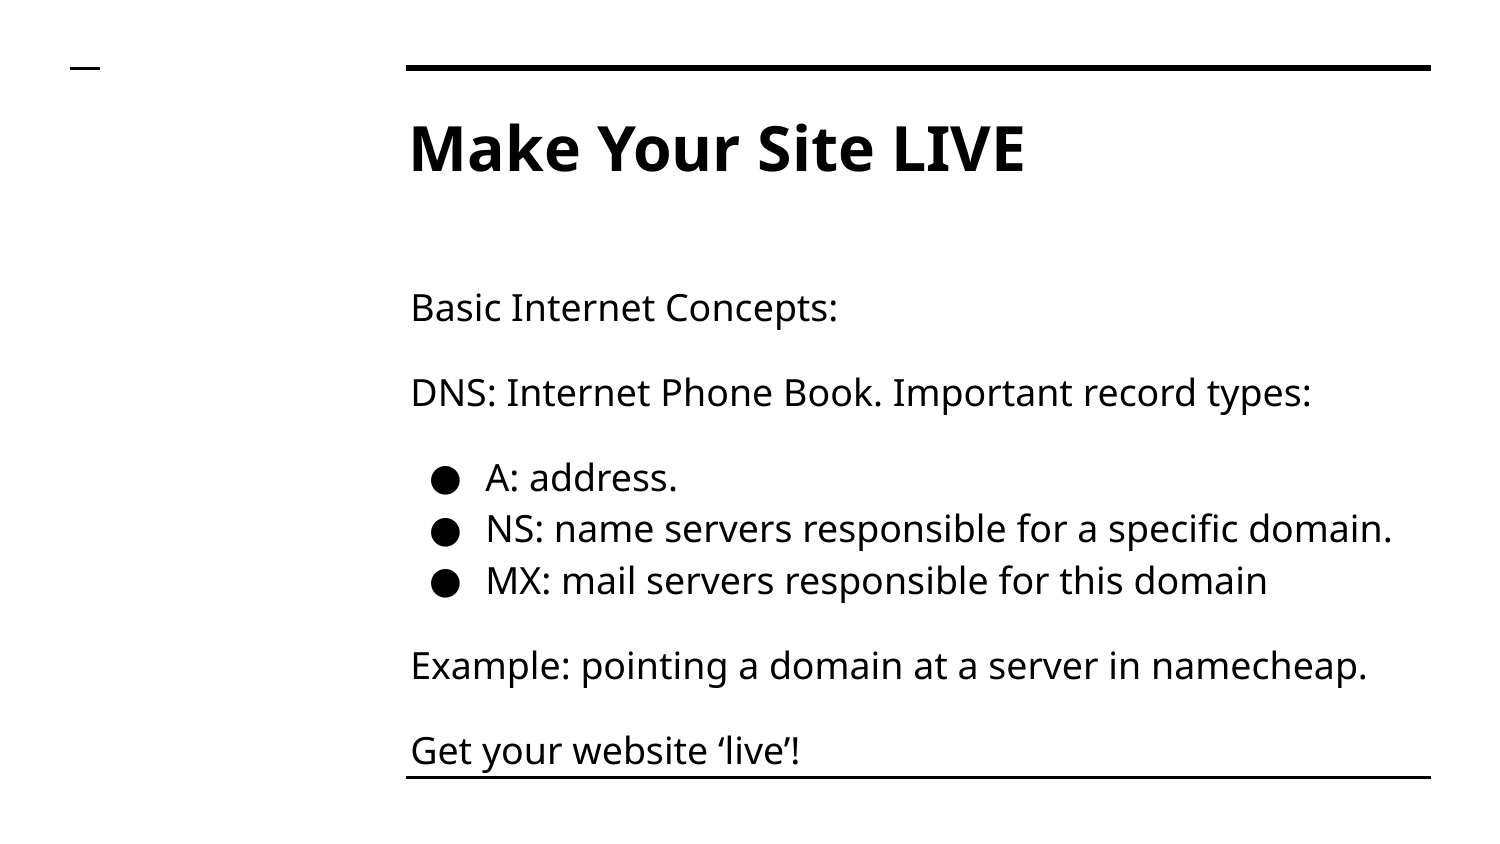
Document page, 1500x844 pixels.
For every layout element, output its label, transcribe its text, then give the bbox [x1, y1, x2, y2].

title Make Your Site LIVE [393, 94, 1431, 199]
list Basic Internet Concepts: DNS: Internet Phone Book. Important record types: A: address. NS: name servers responsible for a specific domain. MX: mail servers responsible for this domain Example: pointing a domain at a server in namecheap. Get your website ‘live’! [395, 261, 1433, 755]
